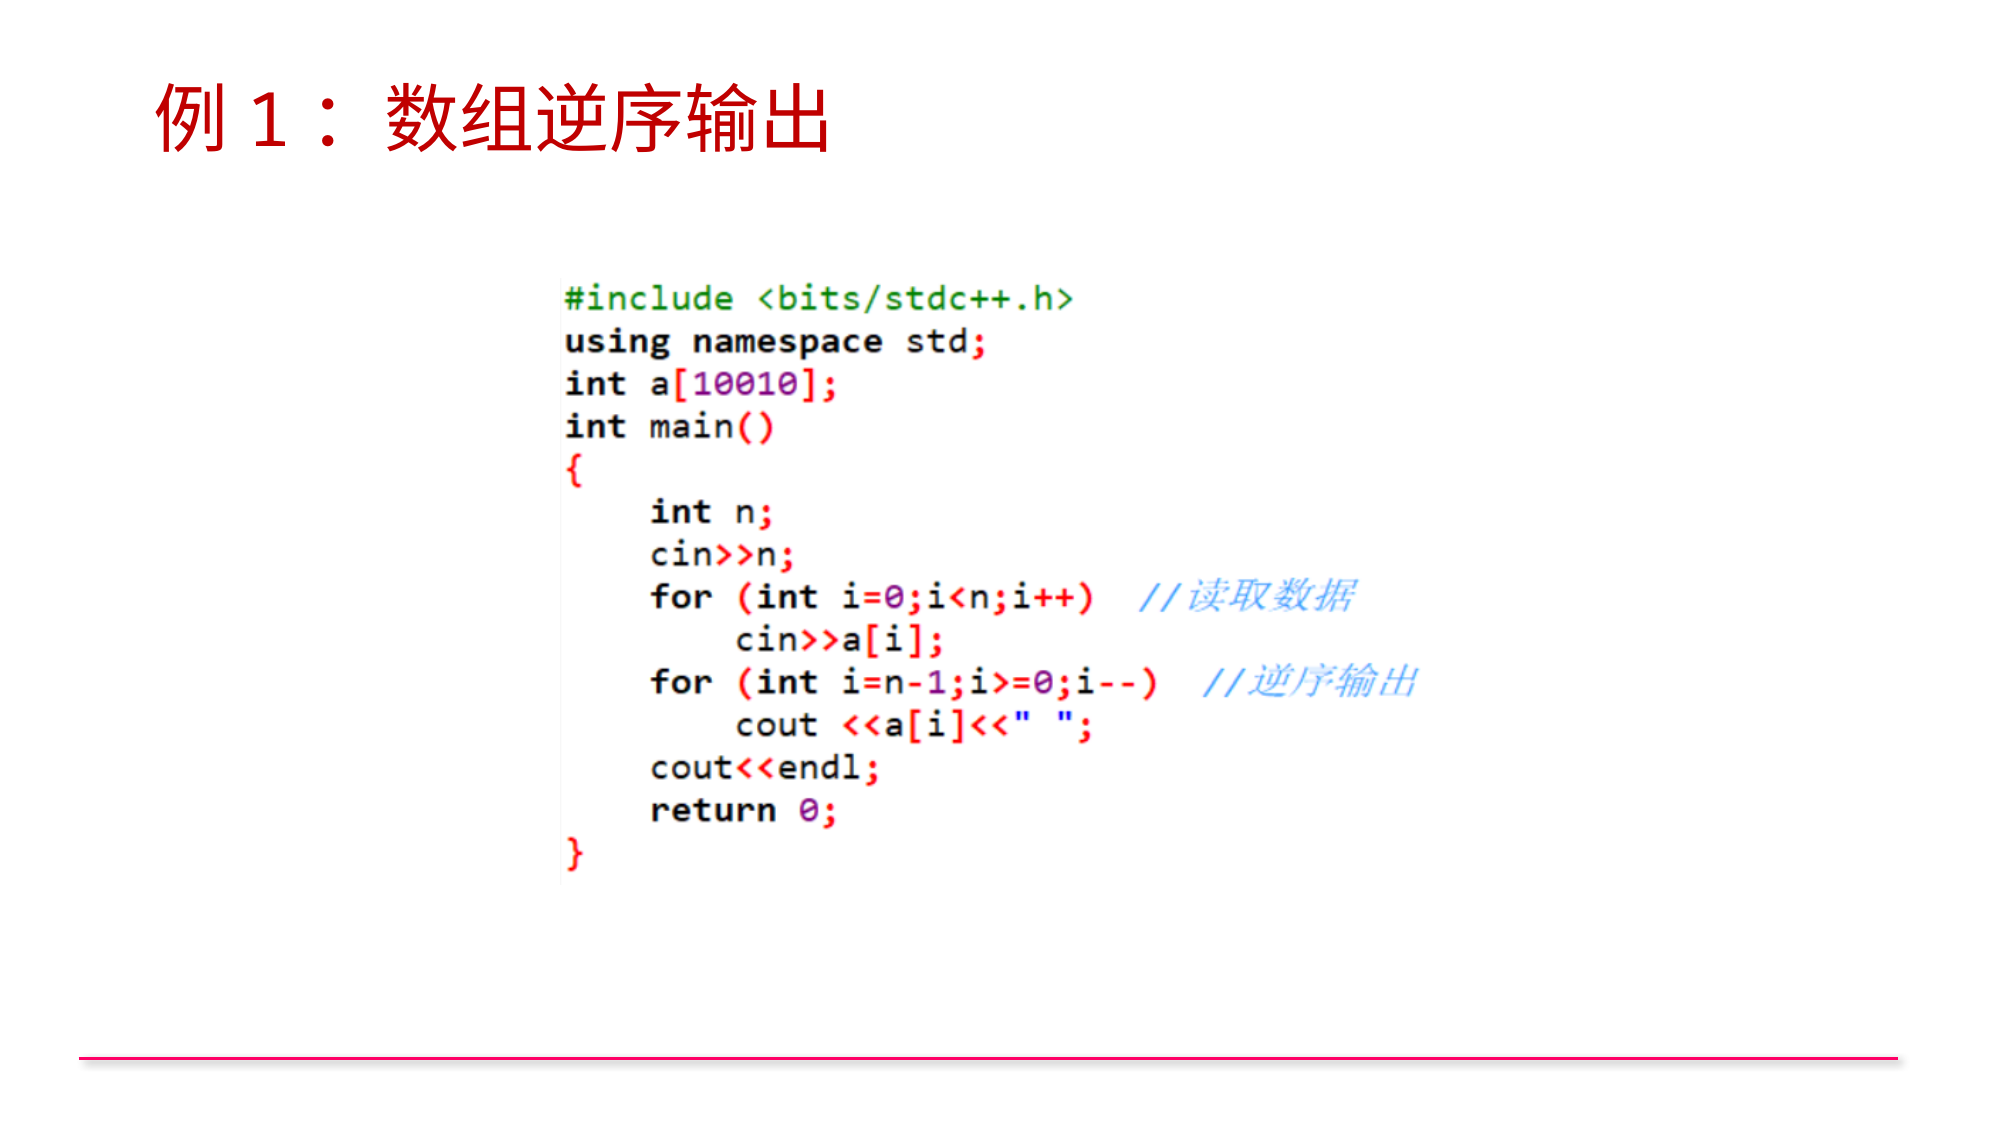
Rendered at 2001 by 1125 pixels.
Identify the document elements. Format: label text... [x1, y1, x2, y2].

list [560, 278, 1442, 885]
title 例1：数组逆序输出 [138, 60, 1864, 185]
